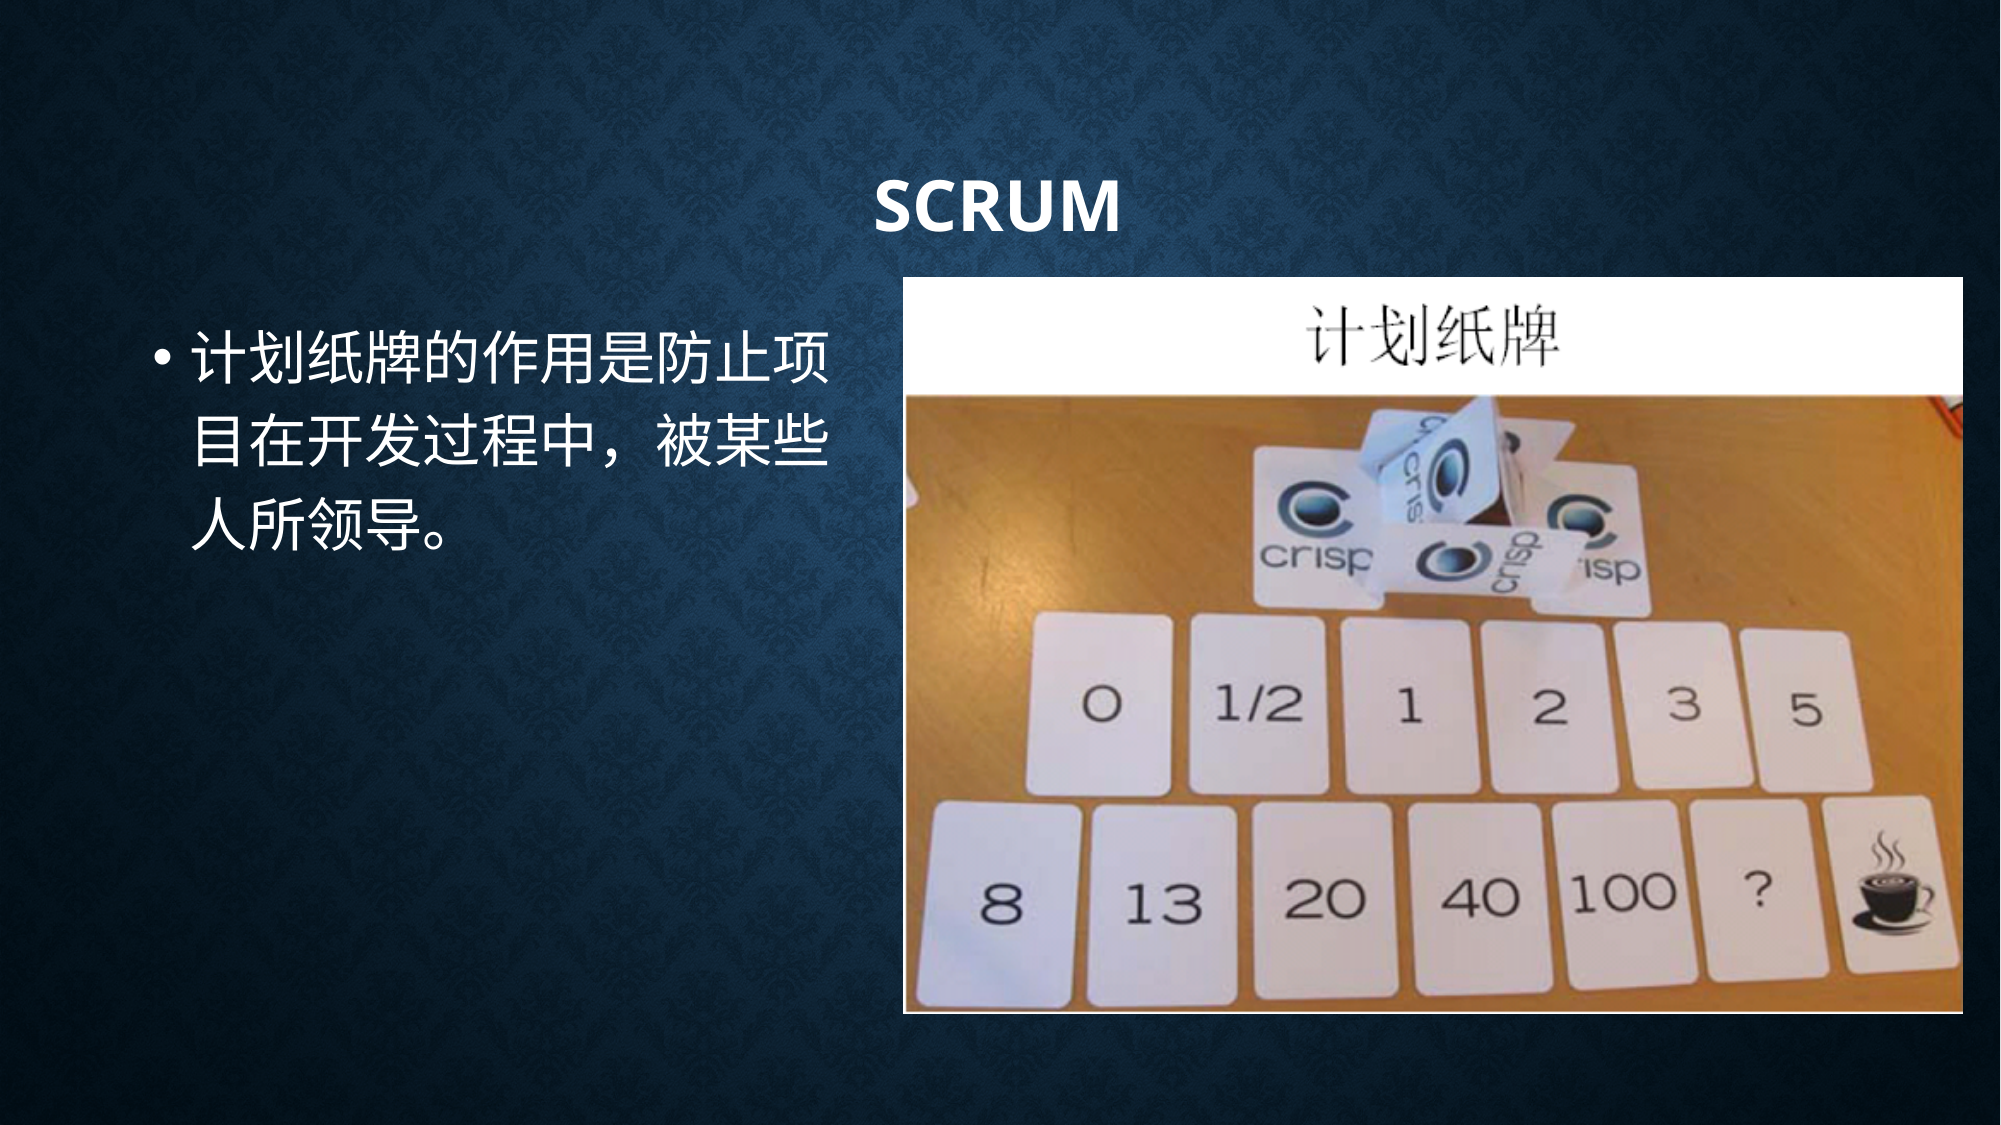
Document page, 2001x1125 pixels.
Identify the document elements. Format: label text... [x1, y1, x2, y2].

list 计划纸牌的作用是防止项目在开发过程中，被某些人所领导。 [137, 299, 896, 1014]
picture [903, 276, 1964, 1014]
title Scrum [149, 99, 1849, 299]
